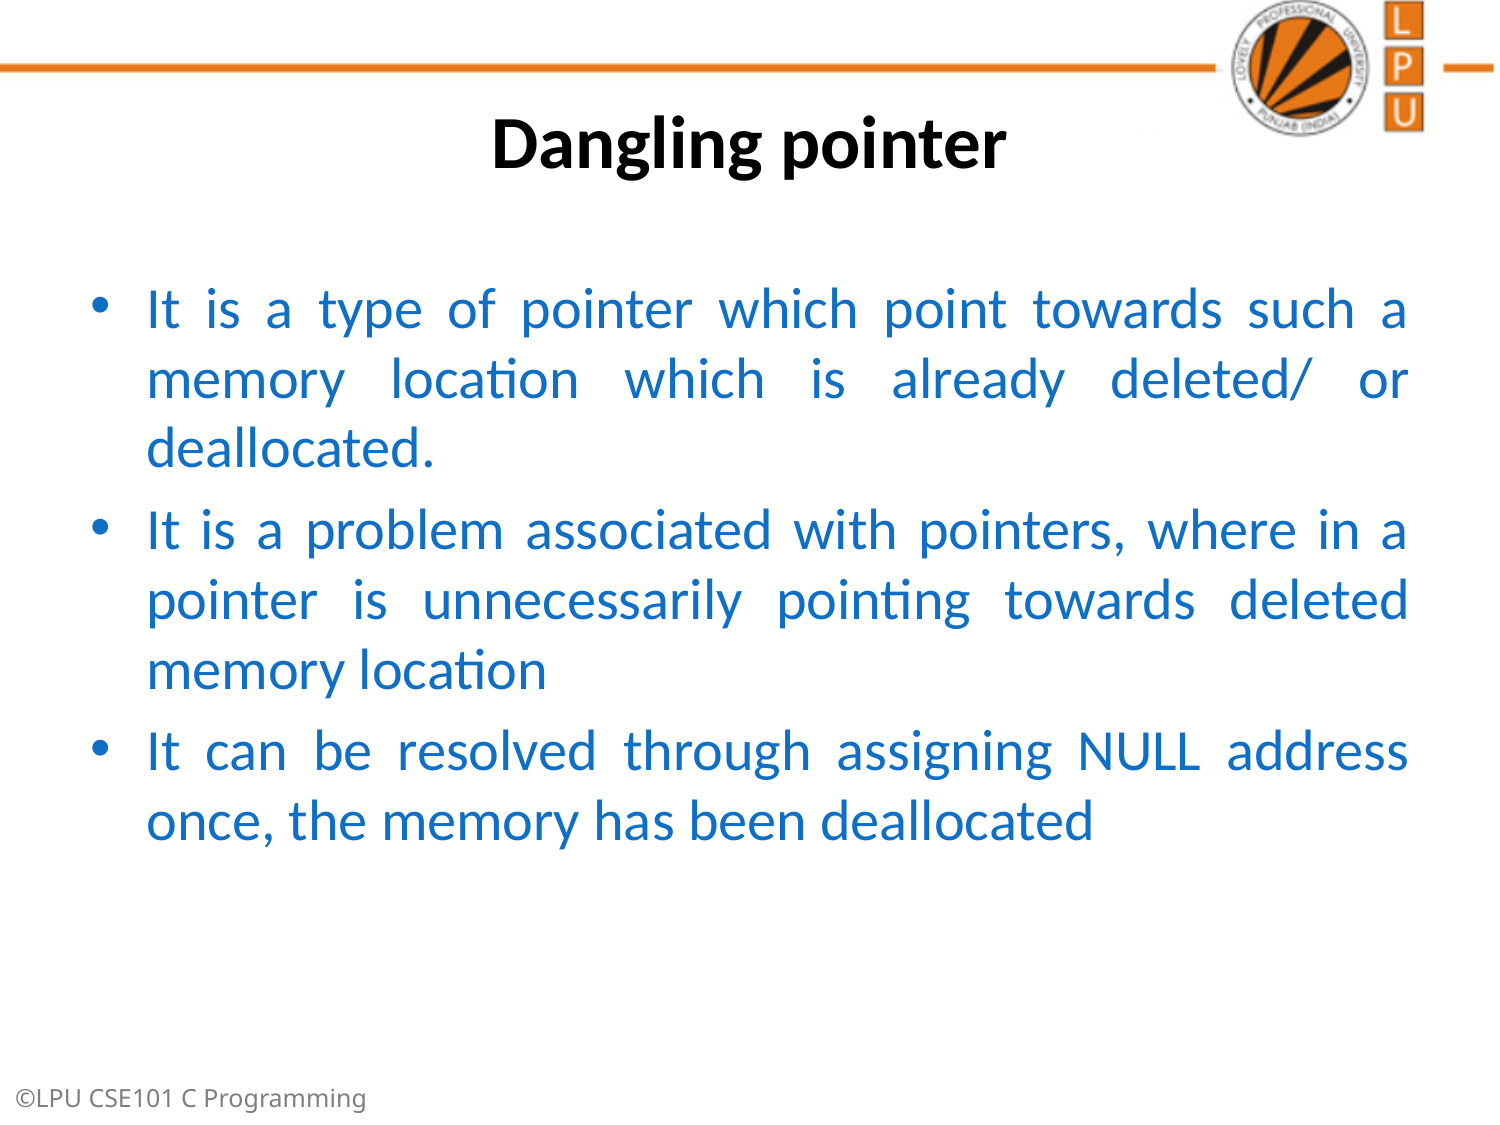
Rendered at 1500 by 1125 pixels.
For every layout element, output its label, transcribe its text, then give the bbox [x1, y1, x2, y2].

title Dangling pointer [75, 45, 1425, 233]
list It is a type of pointer which point towards such a memory location which is already deleted/ or deallocated. It is a problem associated with pointers, where in a pointer is unnecessarily pointing towards deleted memory location It can be resolved through assigning NULL address once, the memory has been deallocated [75, 262, 1425, 1005]
picture [0, 0, 1497, 155]
